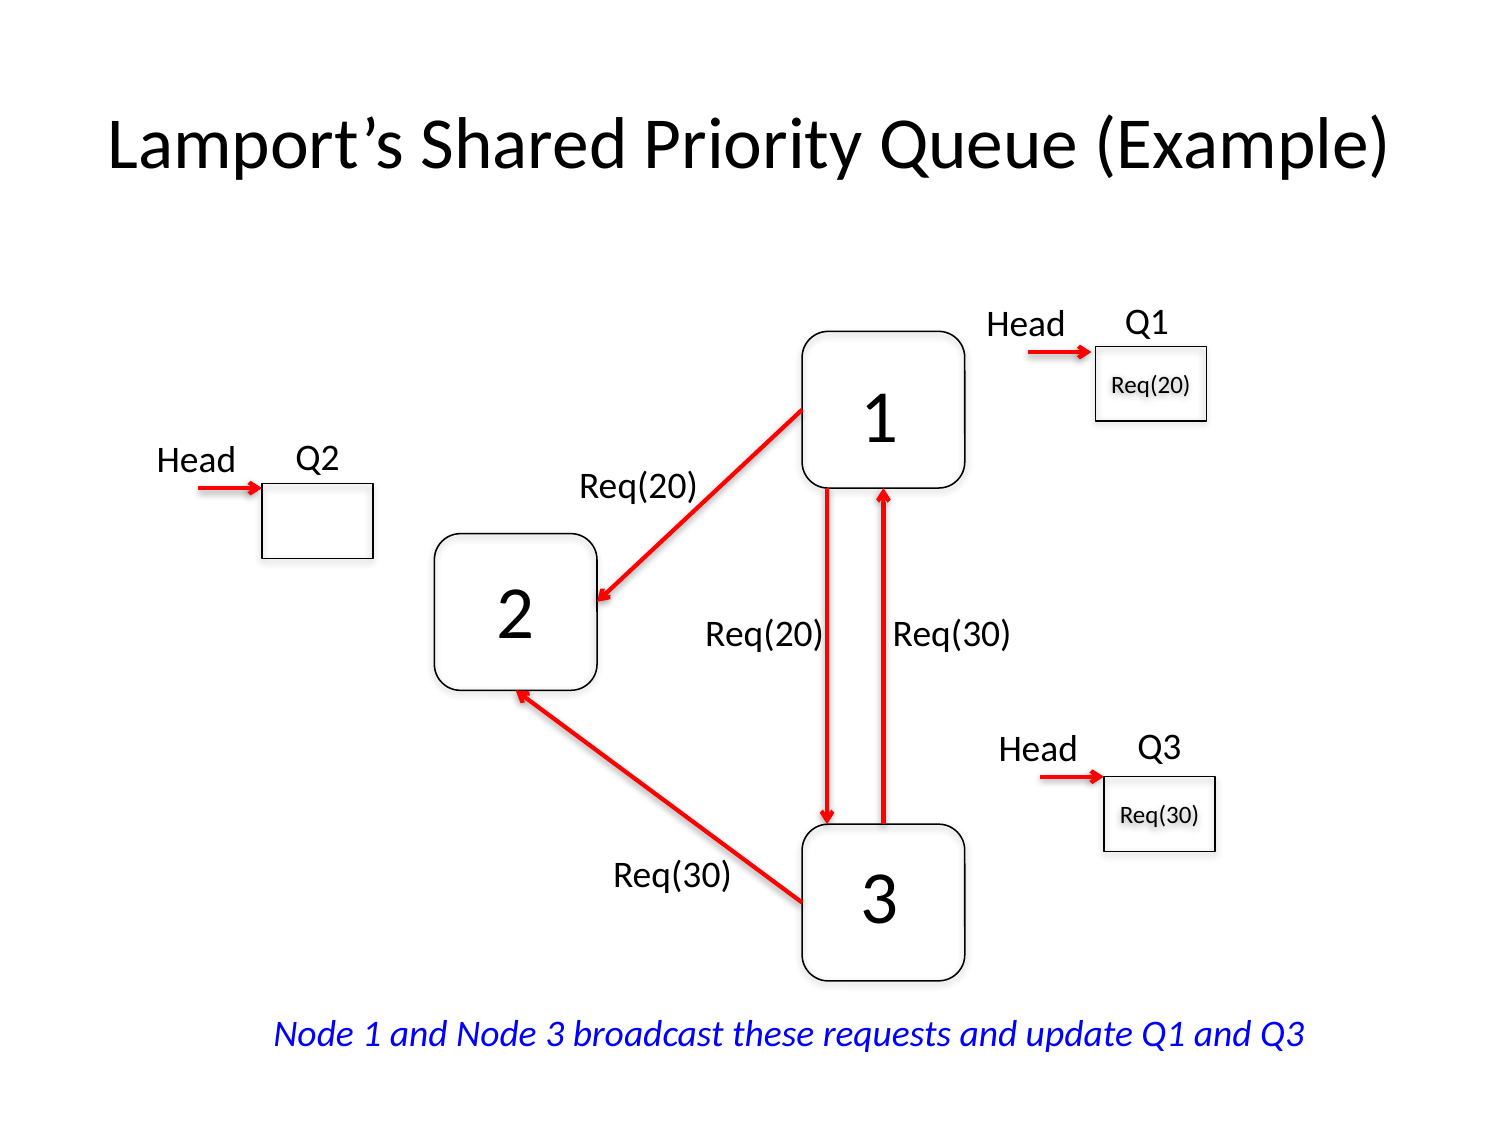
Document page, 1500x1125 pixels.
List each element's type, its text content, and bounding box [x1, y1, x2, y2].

text_box Req(20) [832, 601, 839, 662]
text_box 2 [481, 556, 550, 662]
text_box Req(20) [1095, 346, 1207, 422]
text_box Head [983, 716, 1094, 776]
text_box Req(30) [888, 601, 1027, 662]
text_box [596, 409, 803, 603]
text_box [801, 330, 966, 489]
text_box Q3 [1122, 714, 1197, 775]
text_box Head [141, 427, 252, 488]
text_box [515, 690, 803, 903]
text_box [433, 532, 598, 692]
title Lamport’s Shared Priority Queue (Example) [75, 45, 1425, 233]
text_box 3 [845, 841, 914, 947]
text_box Req(30) [1103, 776, 1216, 852]
text_box Head [971, 291, 1081, 352]
text_box 1 [846, 360, 914, 466]
text_box [261, 483, 374, 559]
text_box Node 1 and Node 3 broadcast these requests and update Q1 and Q3 [258, 1001, 1329, 1061]
text_box Req(20) [564, 453, 591, 514]
text_box Q1 [1110, 289, 1185, 344]
text_box Q2 [280, 426, 355, 486]
text_box Req(20) [690, 601, 822, 662]
text_box [801, 823, 966, 982]
